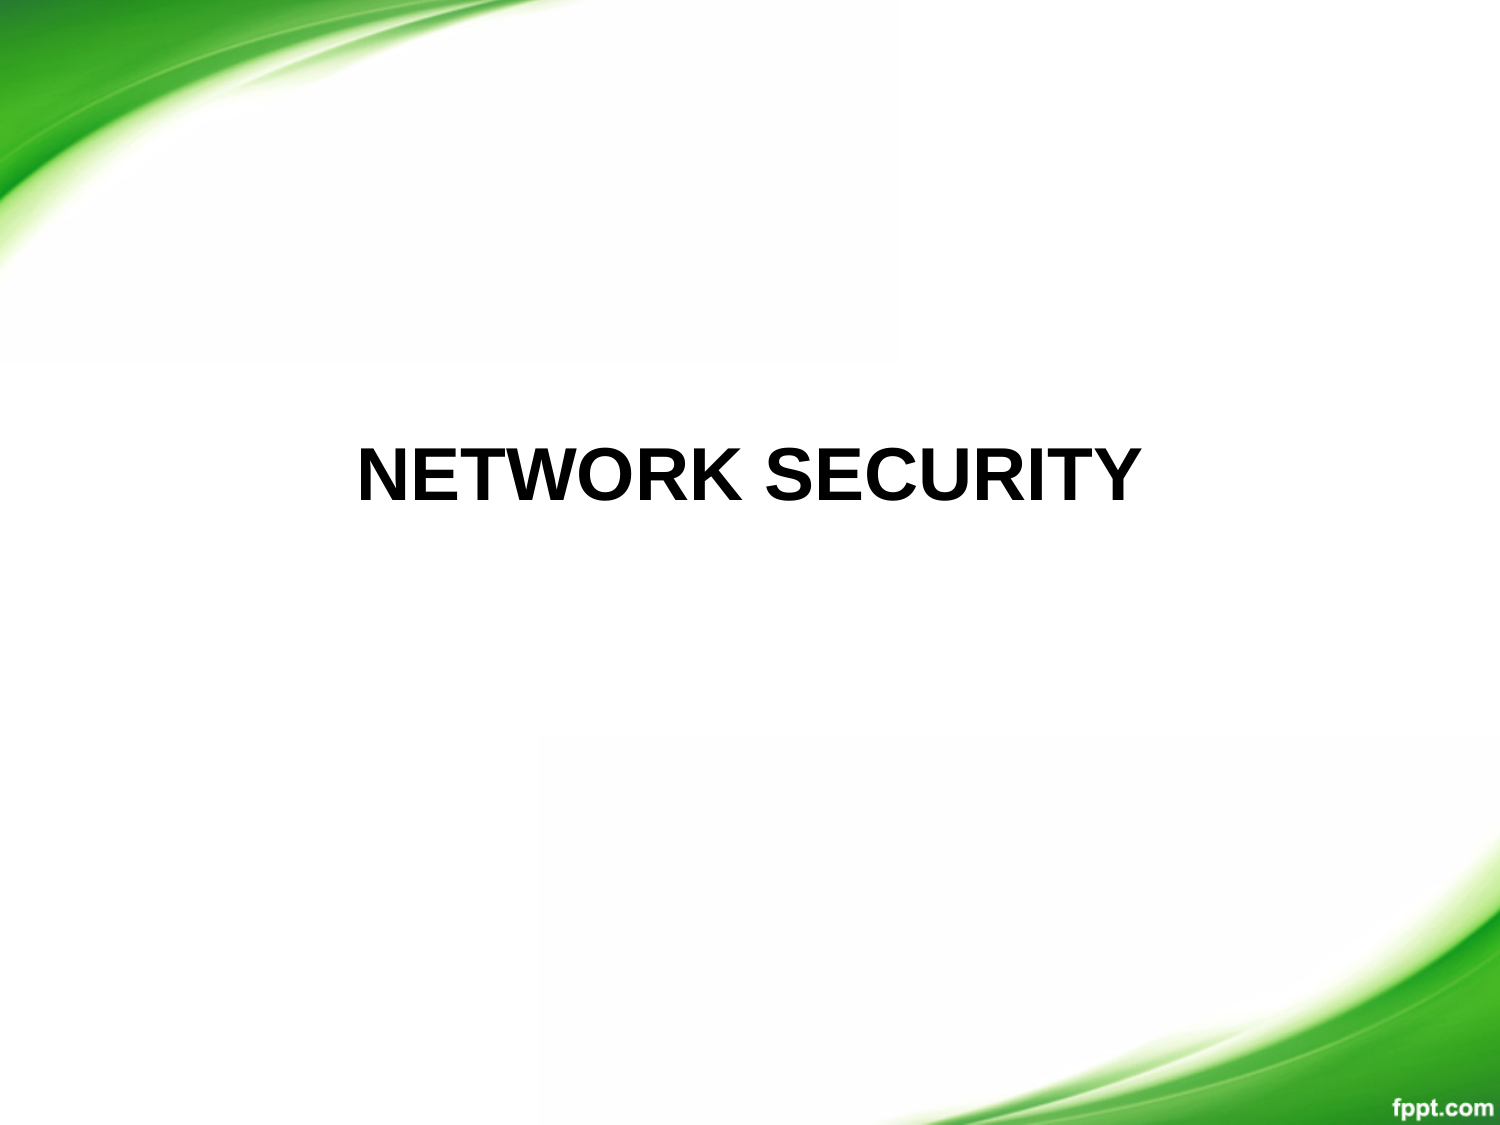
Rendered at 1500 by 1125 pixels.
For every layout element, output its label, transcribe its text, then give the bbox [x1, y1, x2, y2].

picture [0, 0, 1500, 1125]
title NETWORK SECURITY [112, 349, 1388, 591]
